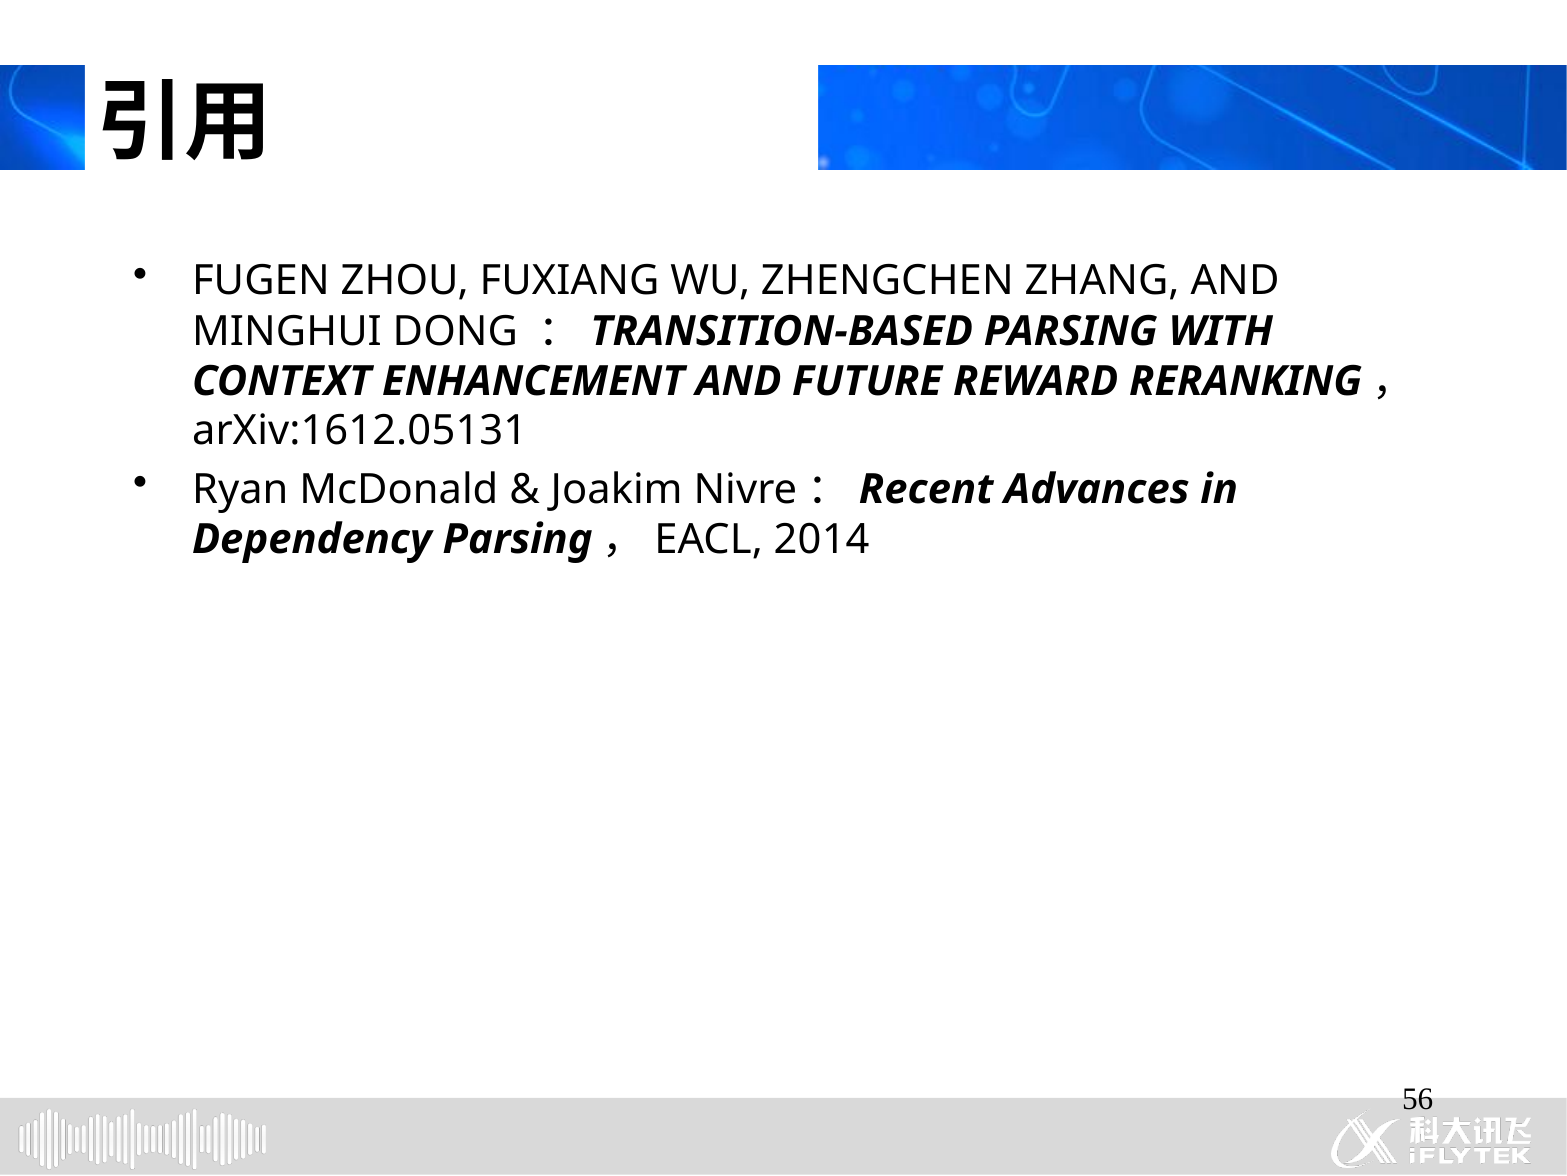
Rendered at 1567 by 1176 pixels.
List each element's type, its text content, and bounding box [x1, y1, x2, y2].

picture [1331, 1108, 1531, 1168]
picture [819, 65, 1567, 170]
list FUGEN ZHOU, FUXIANG WU, ZHENGCHEN ZHANG, AND MINGHUI DONG ：TRANSITION-BASED PARSING WITH CONTEXT ENHANCEMENT AND FUTURE REWARD RERANKING，arXiv:1612.05131 Ryan McDonald & Joakim Nivre：Recent Advances in Dependency Parsing，EACL, 2014 [117, 245, 1450, 1045]
picture [18, 1108, 266, 1170]
title 引用 [84, 65, 819, 170]
picture [0, 65, 84, 170]
slide_number 56 [1122, 1070, 1450, 1150]
